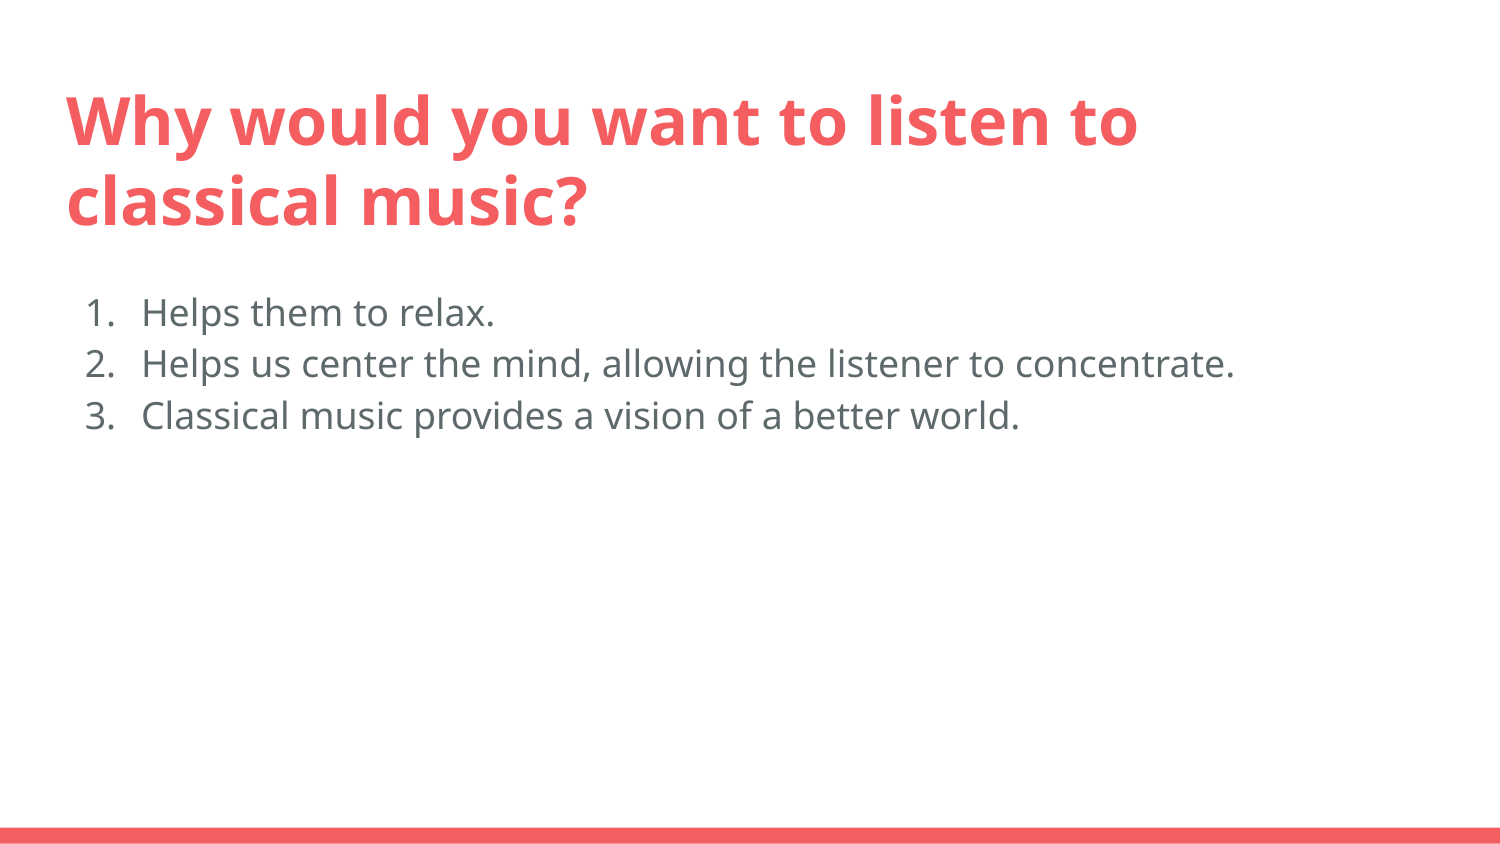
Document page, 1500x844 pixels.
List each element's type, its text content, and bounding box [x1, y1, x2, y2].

title Why would you want to listen to classical music? [51, 64, 1449, 167]
list Helps them to relax. Helps us center the mind, allowing the listener to concentrate. Classical music provides a vision of a better world. [51, 266, 1449, 750]
